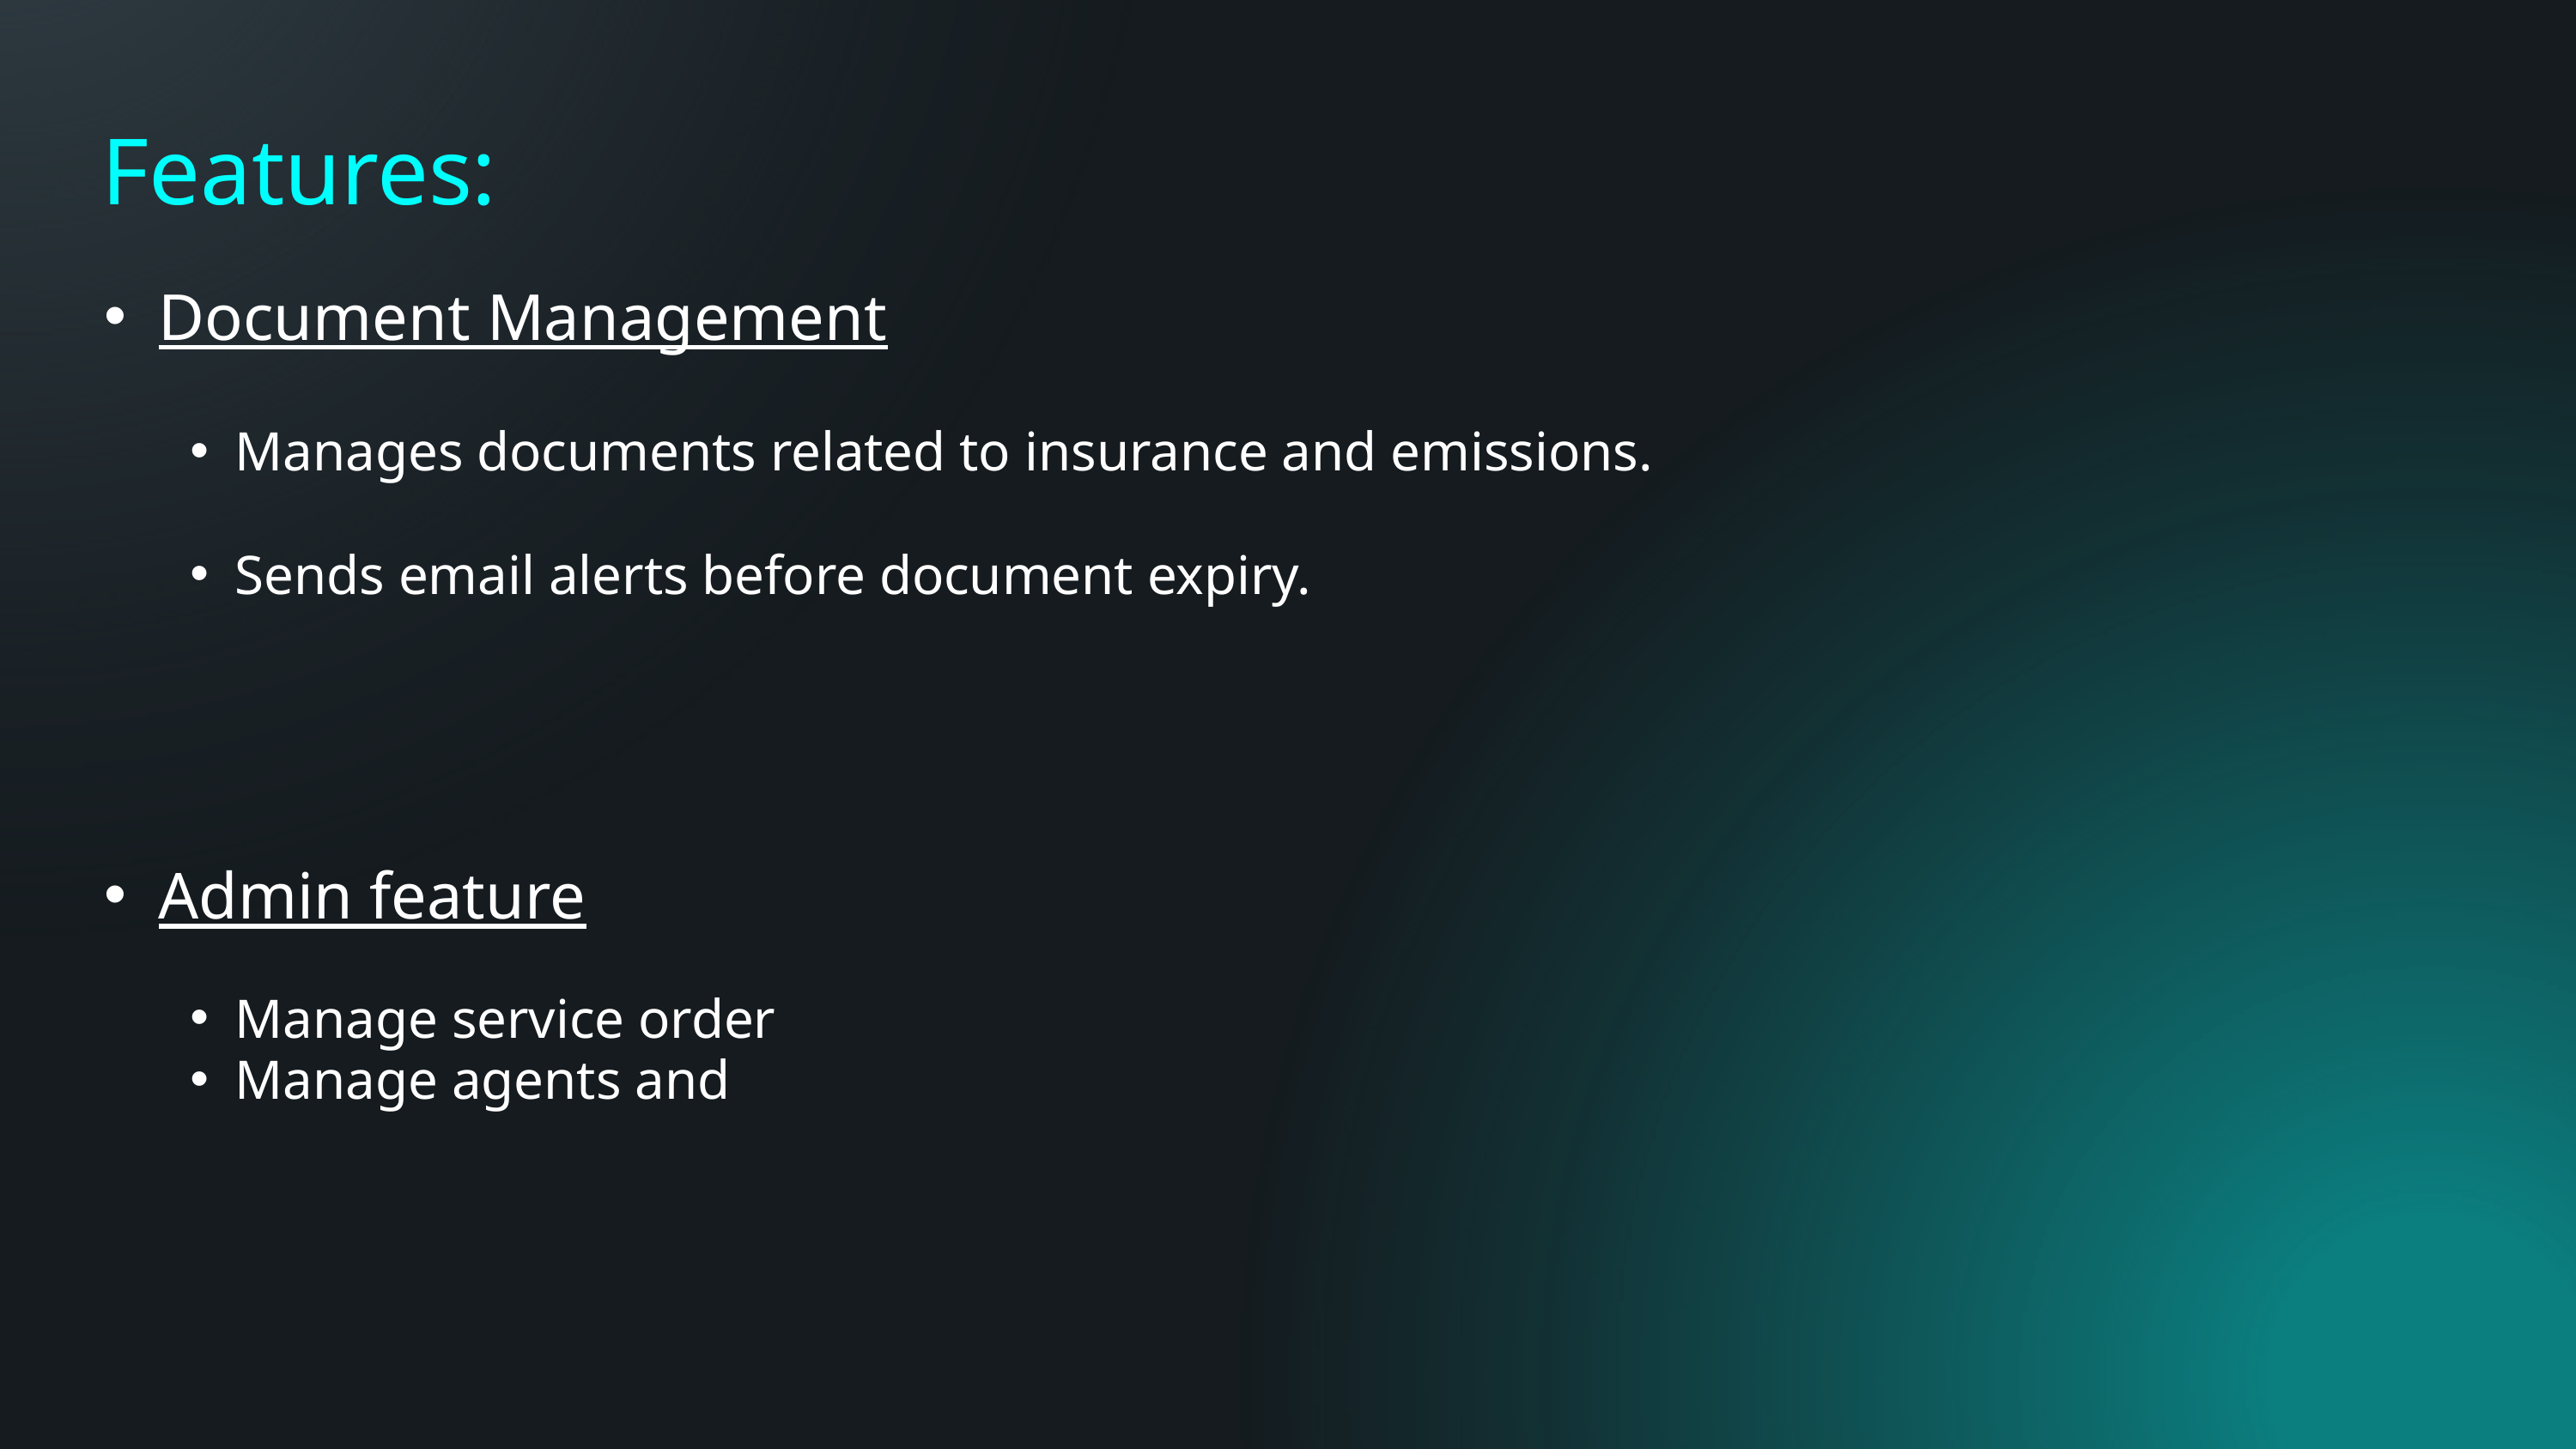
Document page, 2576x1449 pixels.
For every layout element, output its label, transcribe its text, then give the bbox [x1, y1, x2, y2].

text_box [50, 858, 2330, 1111]
text_box [1232, 179, 2576, 1449]
text_box Manages documents related to insurance and emissions. Sends email alerts before document expiry. [144, 420, 2330, 667]
text_box [0, 0, 1154, 940]
text_box Document Management [51, 279, 1018, 354]
text_box Features: [101, 117, 1933, 223]
